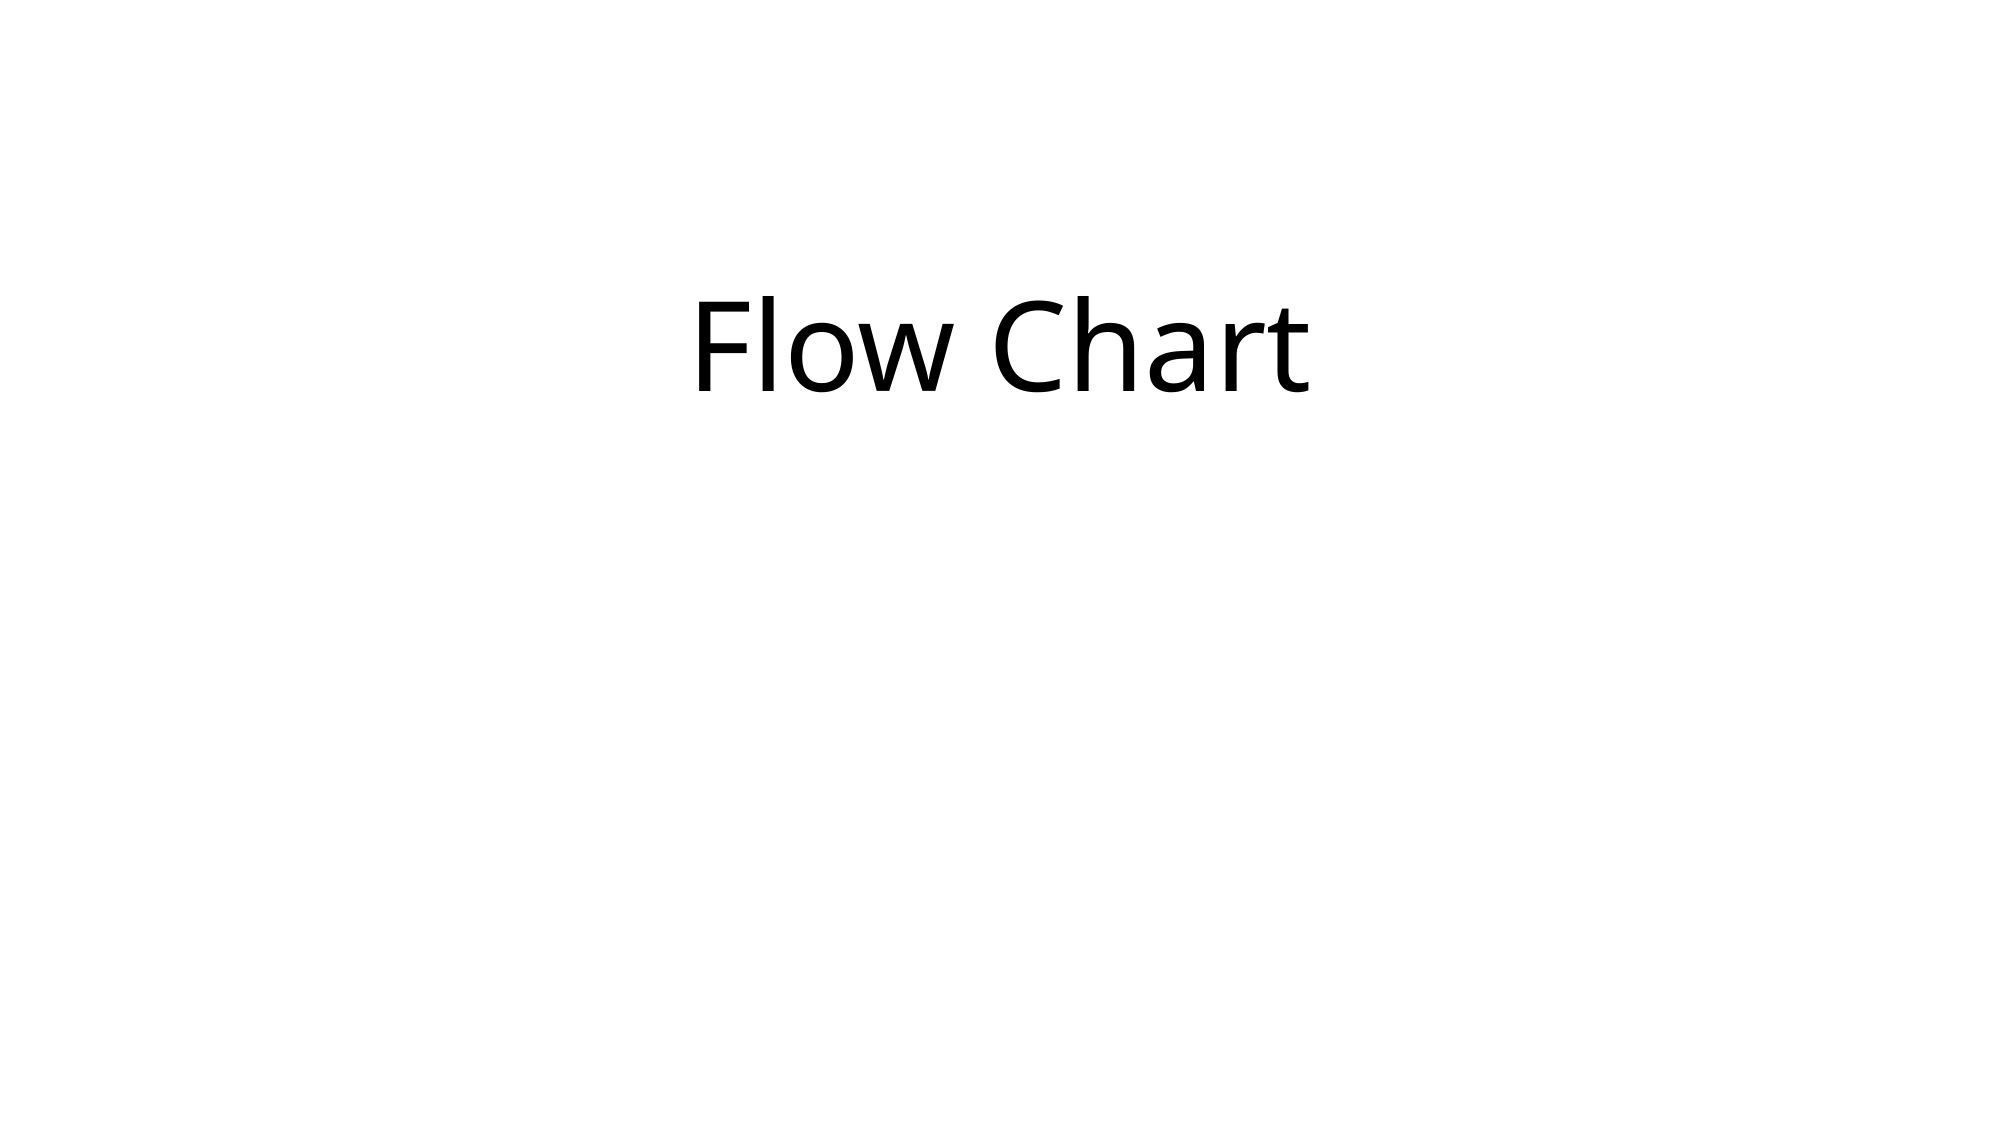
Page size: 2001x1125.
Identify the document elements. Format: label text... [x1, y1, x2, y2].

title Flow Chart [249, 184, 1750, 576]
